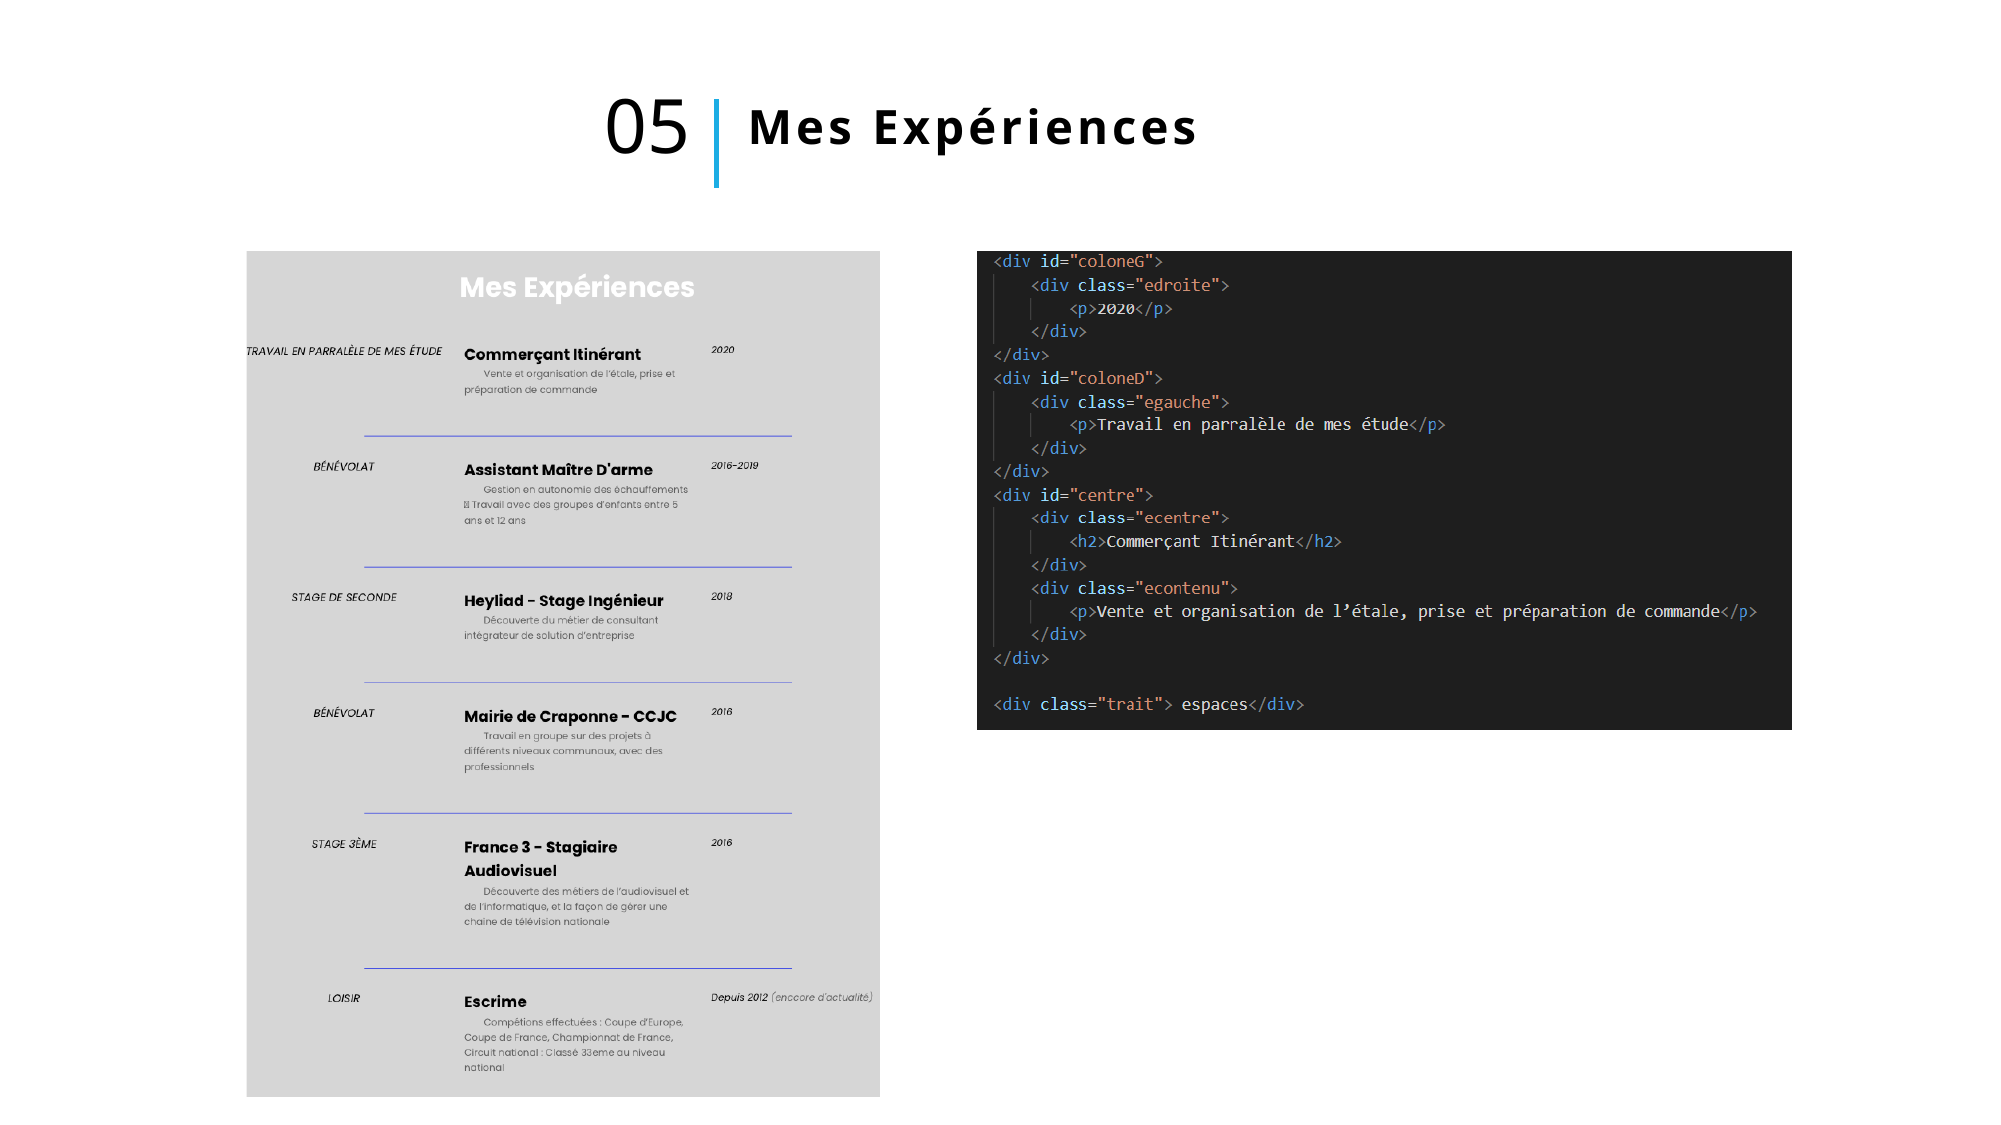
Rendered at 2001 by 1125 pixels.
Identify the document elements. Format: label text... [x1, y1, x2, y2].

title Mes Expériences [732, 90, 1268, 172]
picture [976, 251, 1792, 730]
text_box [604, 95, 733, 189]
picture [246, 251, 880, 1097]
